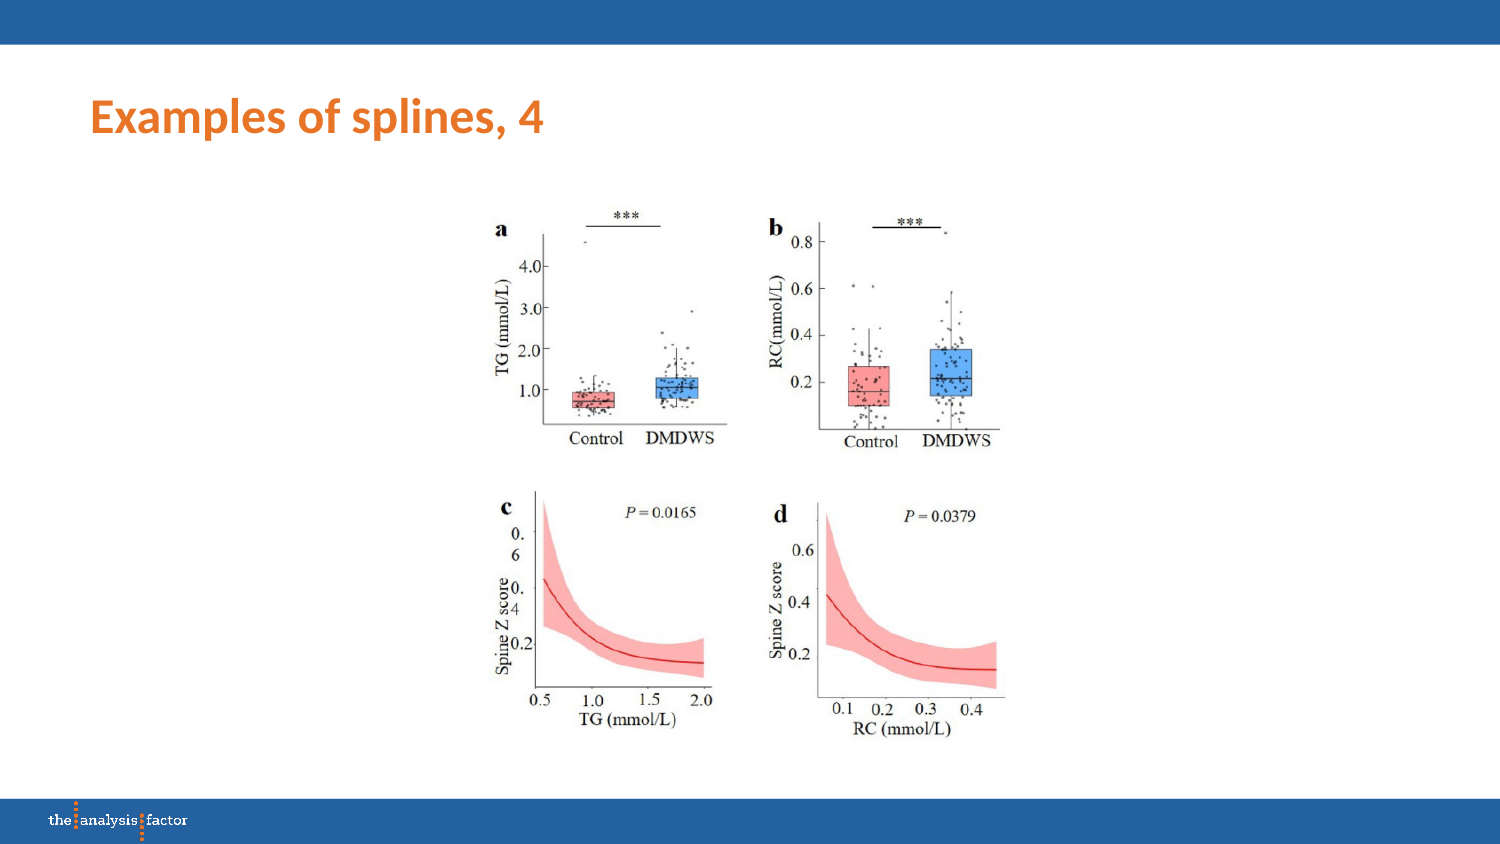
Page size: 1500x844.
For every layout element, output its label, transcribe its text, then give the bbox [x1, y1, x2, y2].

picture [48, 801, 188, 842]
picture [485, 195, 1015, 753]
title Examples of splines, 4 [75, 43, 1425, 185]
